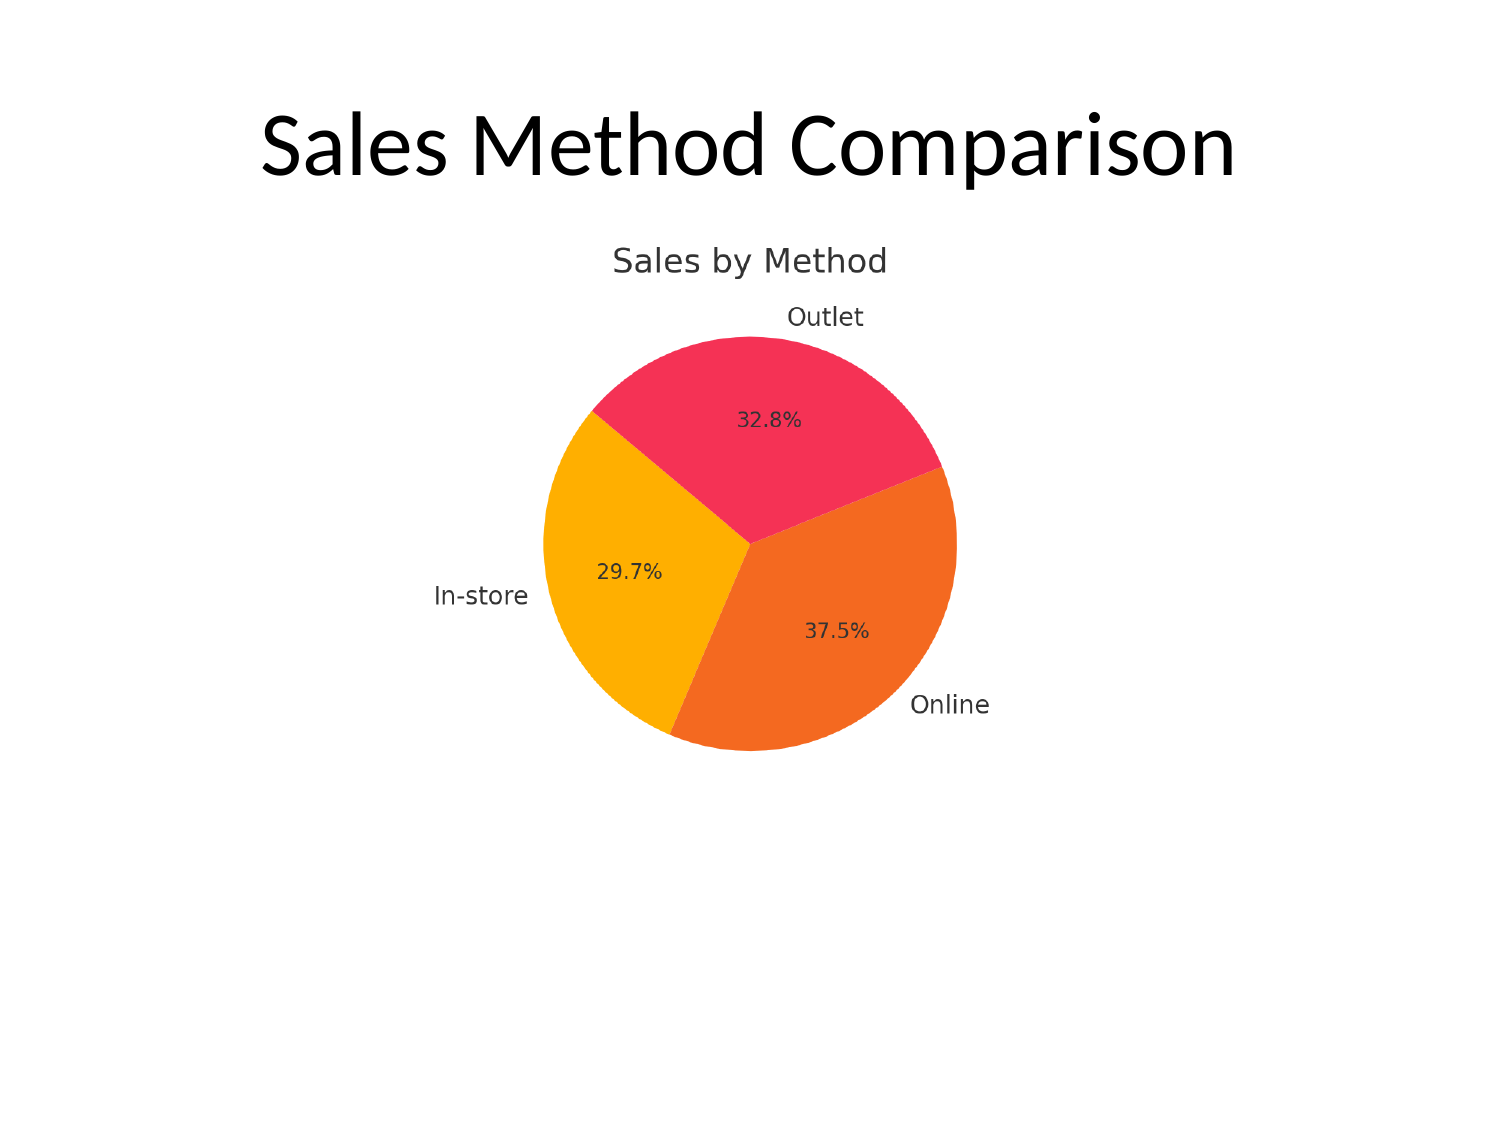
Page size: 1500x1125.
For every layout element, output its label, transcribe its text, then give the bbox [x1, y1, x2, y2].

title Sales Method Comparison [75, 45, 1425, 233]
picture [299, 224, 1201, 826]
